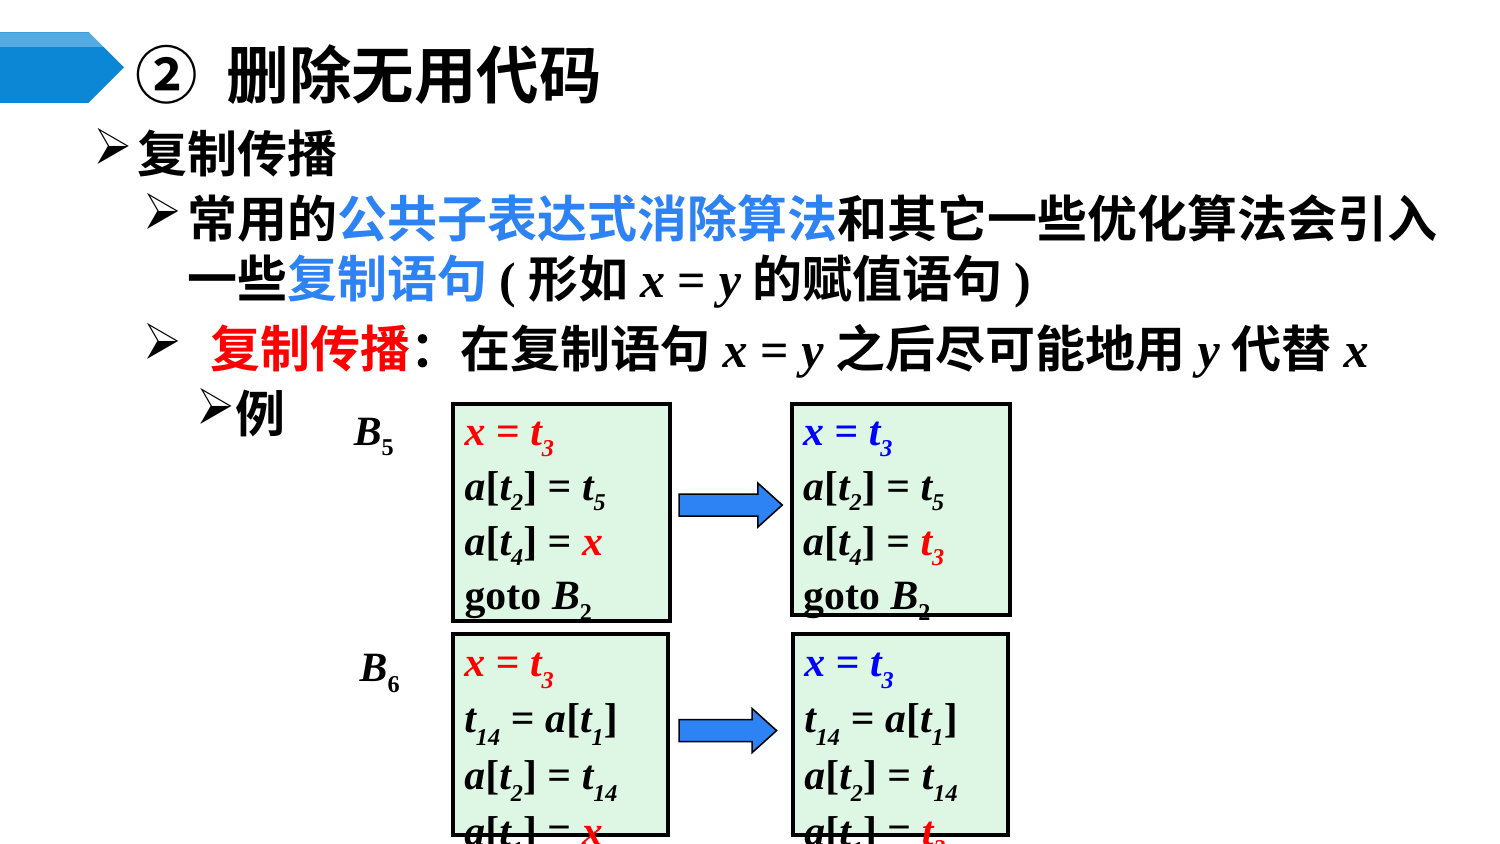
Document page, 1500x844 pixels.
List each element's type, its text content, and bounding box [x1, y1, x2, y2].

table_cell √ [671, 401, 678, 411]
text_box [679, 708, 777, 753]
text_box B6 [348, 634, 423, 688]
text_box x = t3 t14 = a[t1] a[t2] = t14 a[t1] = t3 [793, 634, 1008, 835]
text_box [678, 403, 1011, 616]
title ② 删除无用代码 [123, 43, 1425, 103]
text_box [342, 397, 671, 621]
text_box x = t3 t14 = a[t1] a[t2] = t14 a[t1] = x [453, 634, 668, 835]
text_box 复制传播 常用的公共子表达式消除算法和其它一些优化算法会引入一些复制语句(形如x = y的赋值语句) 复制传播：在复制语句x = y之后尽可能地用y代替x 例 [81, 117, 1459, 411]
